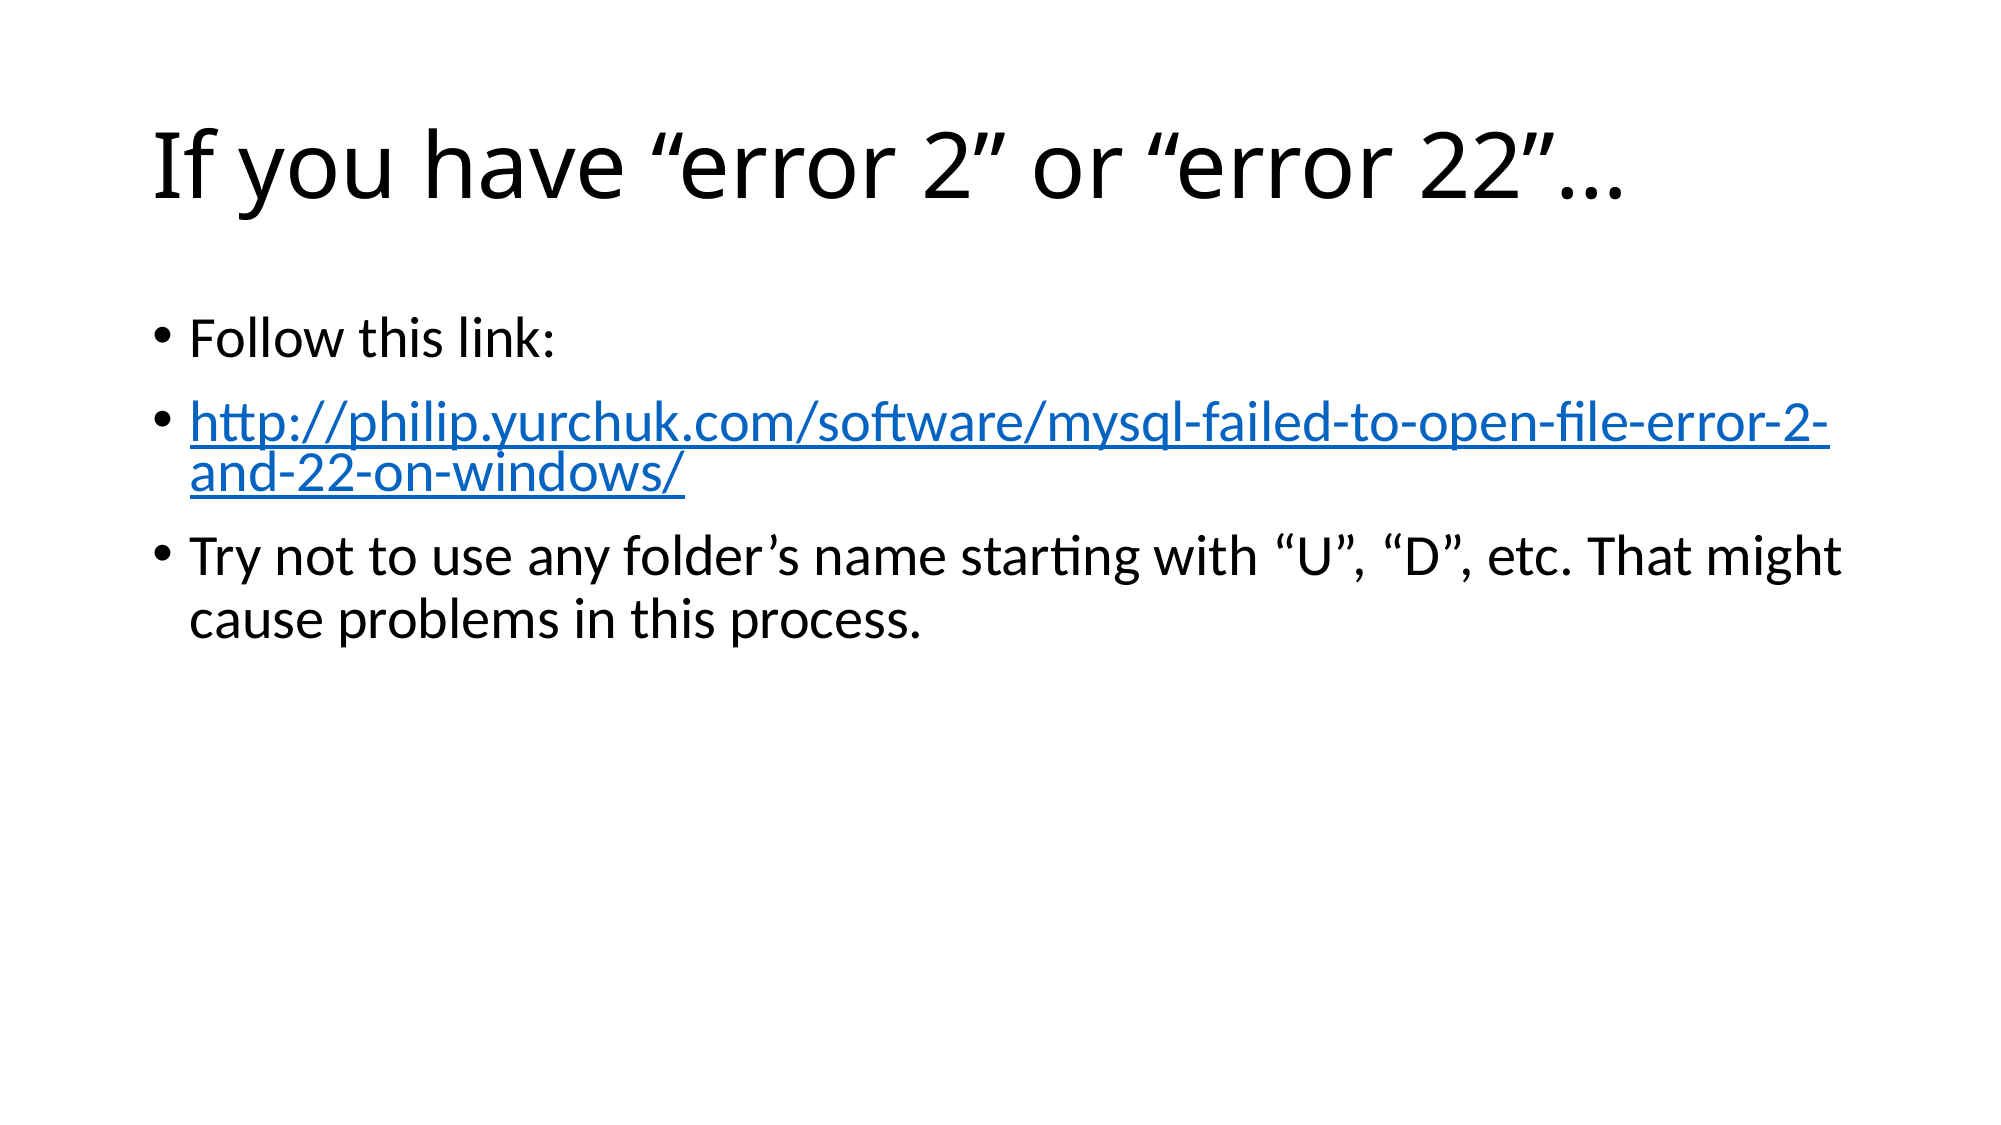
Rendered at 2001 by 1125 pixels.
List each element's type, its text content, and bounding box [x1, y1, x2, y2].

title If you have “error 2” or “error 22”… [137, 59, 1863, 278]
list Follow this link: http://philip.yurchuk.com/software/mysql-failed-to-open-file-error-2-and-22-on-windows/ Try not to use any folder’s name starting with “U”, “D”, etc. That might cause problems in this process. [137, 299, 1863, 1014]
